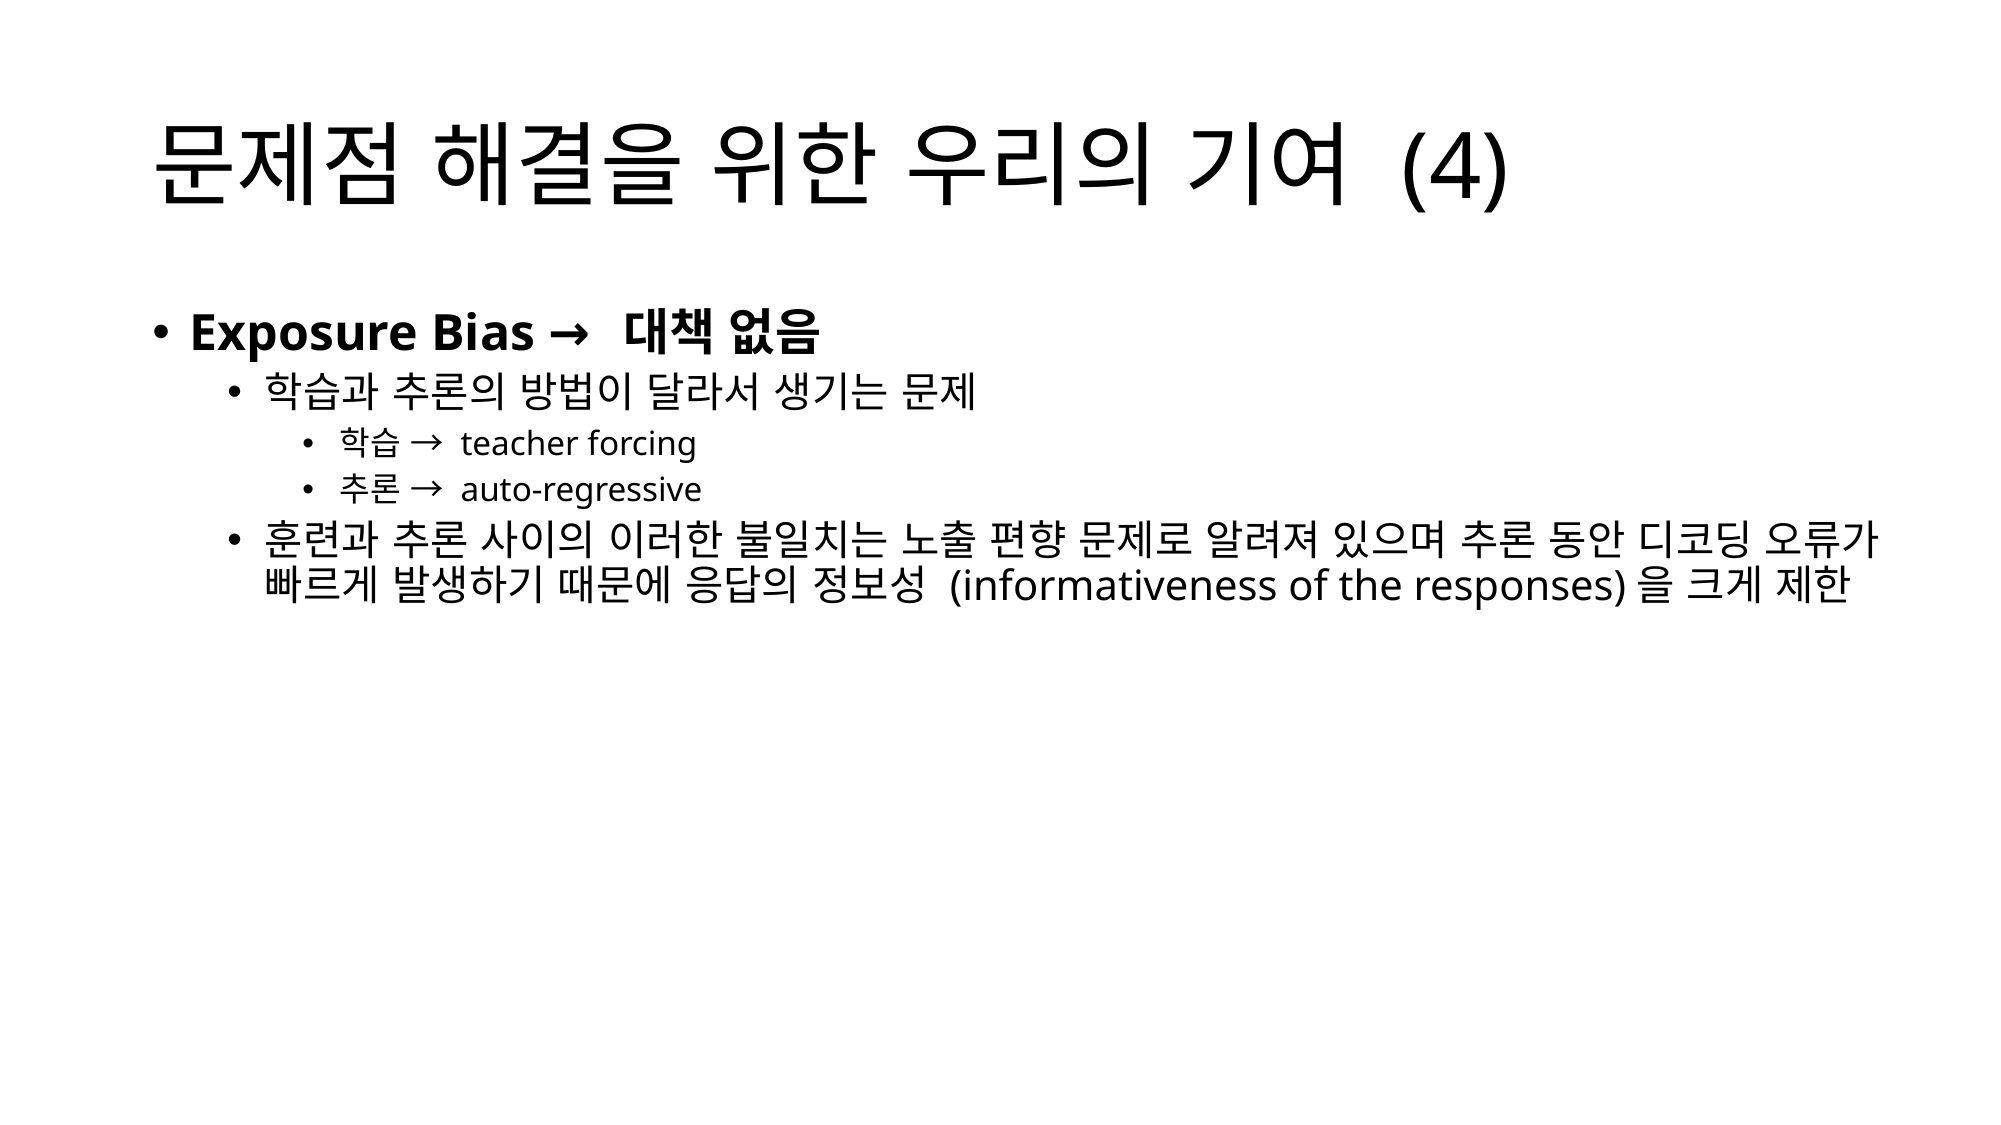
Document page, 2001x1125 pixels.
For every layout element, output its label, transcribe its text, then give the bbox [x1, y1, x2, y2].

title 문제점 해결을 위한 우리의 기여 (4) [137, 59, 1863, 278]
list Exposure Bias → 대책 없음 학습과 추론의 방법이 달라서 생기는 문제 학습 → teacher forcing 추론 → auto-regressive 훈련과 추론 사이의 이러한 불일치는 노출 편향 문제로 알려져 있으며 추론 동안 디코딩 오류가 빠르게 발생하기 때문에 응답의 정보성 (informativeness of the responses)을 크게 제한 [137, 299, 1900, 1014]
